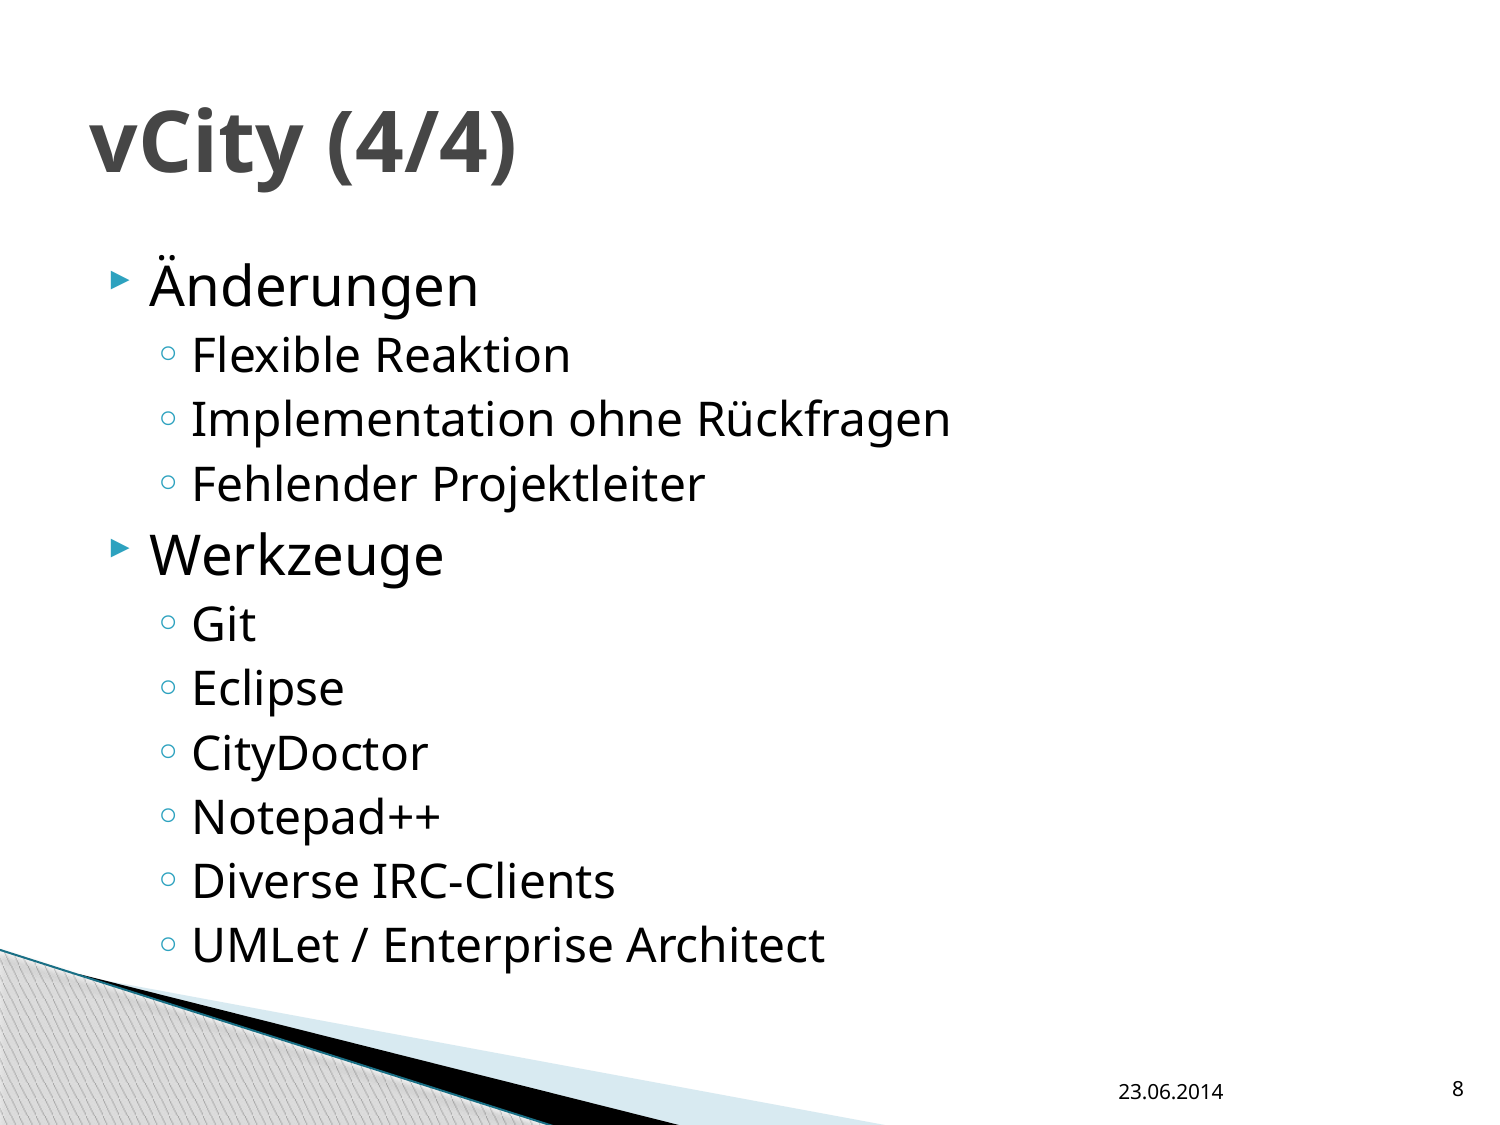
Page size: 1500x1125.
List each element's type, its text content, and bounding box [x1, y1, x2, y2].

slide_number 8 [1418, 1051, 1479, 1112]
list Änderungen Flexible Reaktion Implementation ohne Rückfragen Fehlender Projektleiter Werkzeuge Git Eclipse CityDoctor Notepad++ Diverse IRC-Clients UMLet / Enterprise Architect [75, 243, 1425, 986]
title vCity (4/4) [75, 45, 1425, 233]
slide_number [1103, 1051, 1418, 1112]
